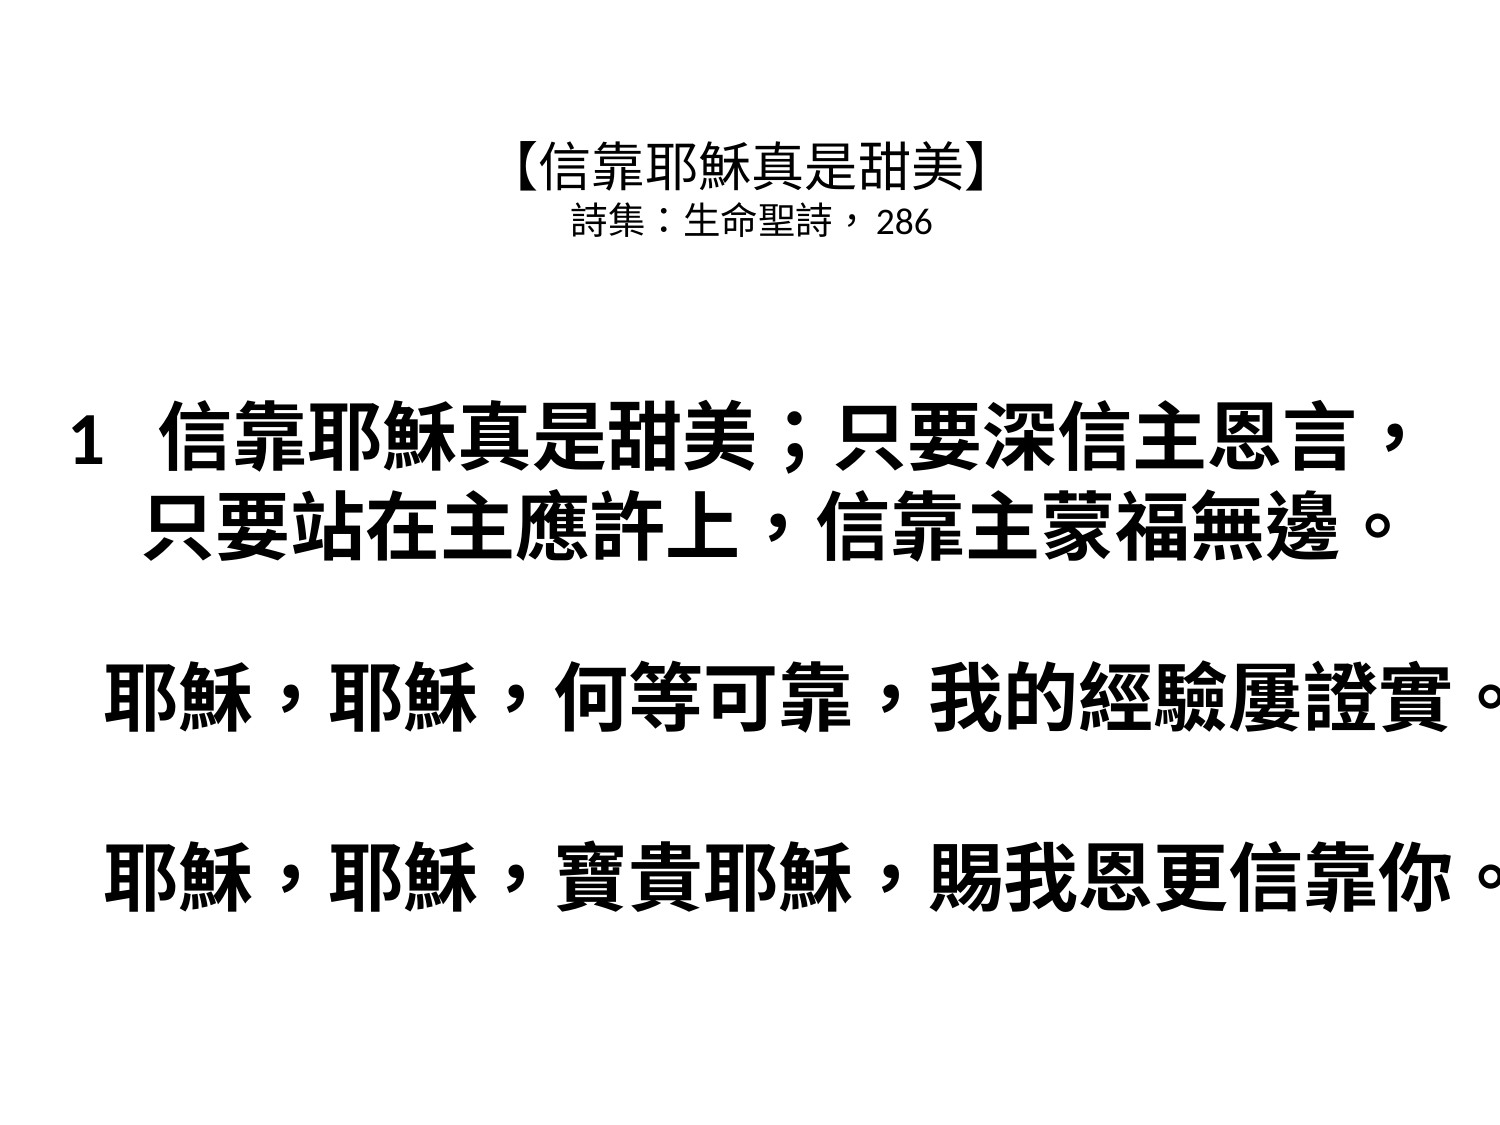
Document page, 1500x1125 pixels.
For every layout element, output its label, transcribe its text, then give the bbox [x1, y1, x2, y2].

title 【信靠耶穌真是甜美】 詩集：生命聖詩，286 [76, 125, 1427, 313]
list 1 信靠耶穌真是甜美；只要深信主恩言， 只要站在主應許上，信靠主蒙福無邊。 耶穌，耶穌，何等可靠，我的經驗屢證實。 耶穌，耶穌，寶貴耶穌，賜我恩更信靠你。 [0, 382, 1500, 1125]
